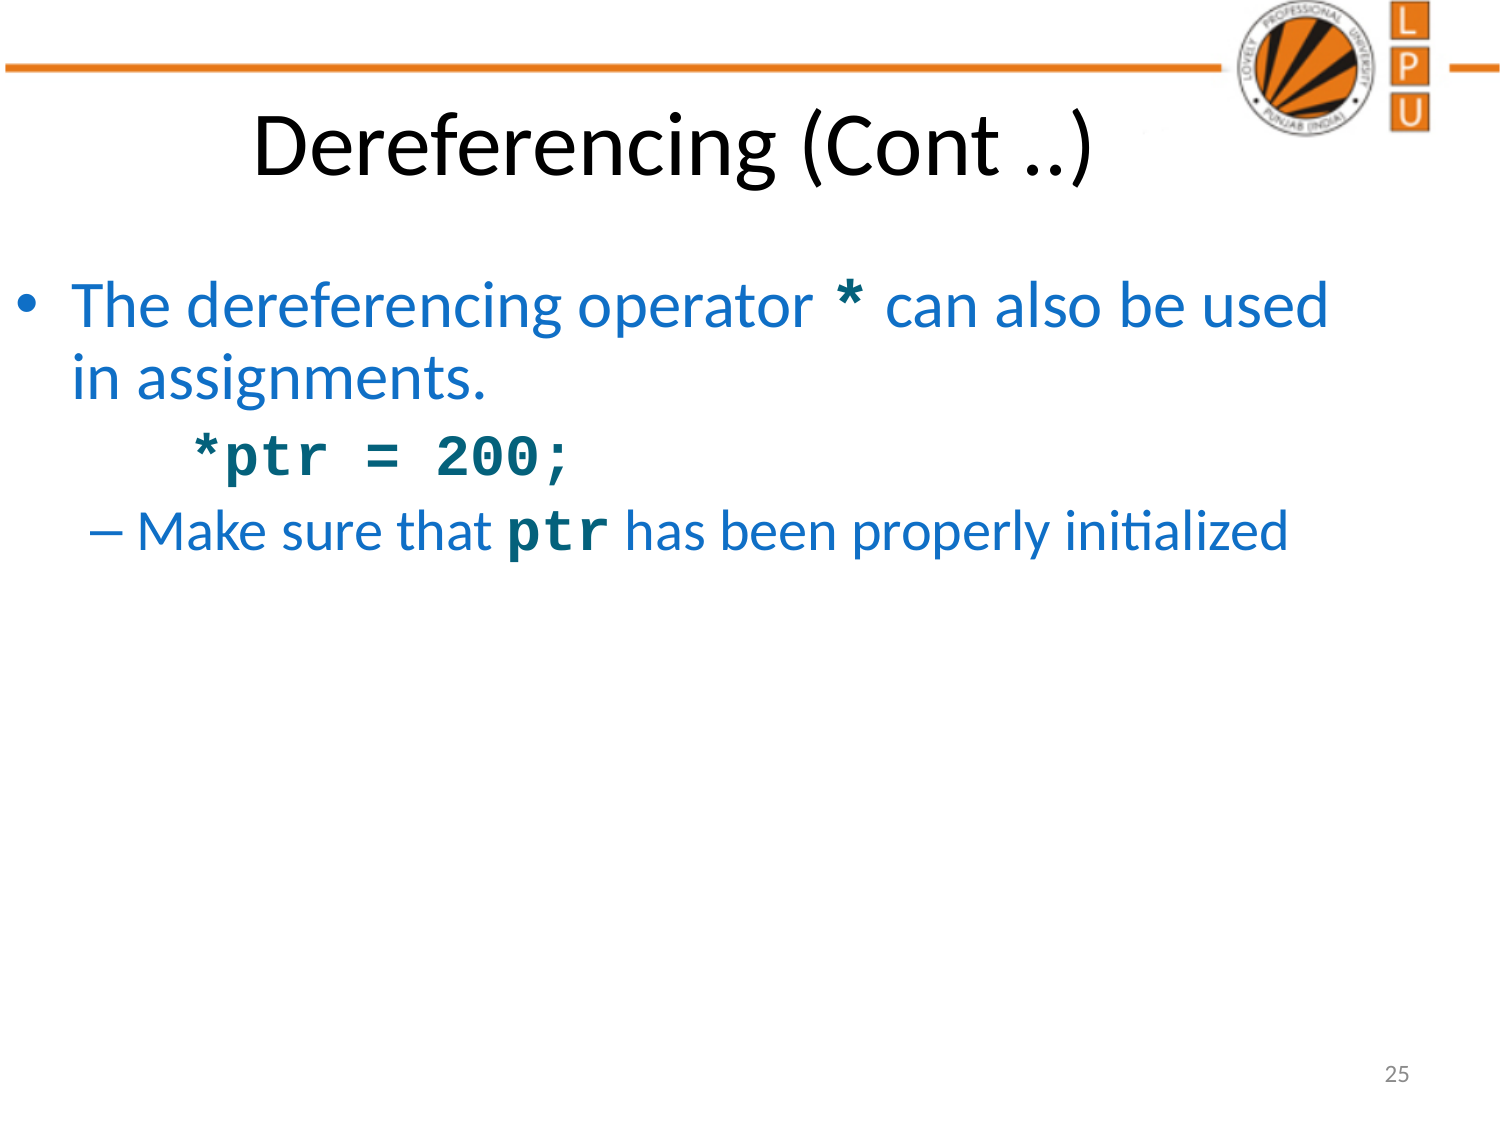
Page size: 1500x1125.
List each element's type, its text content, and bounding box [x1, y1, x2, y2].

list The dereferencing operator * can also be used in assignments. *ptr = 200; Make sure that ptr has been properly initialized [0, 262, 1350, 1005]
title Dereferencing (Cont ..) [0, 45, 1350, 233]
slide_number 25 [1074, 1042, 1425, 1103]
picture [5, 0, 1500, 155]
